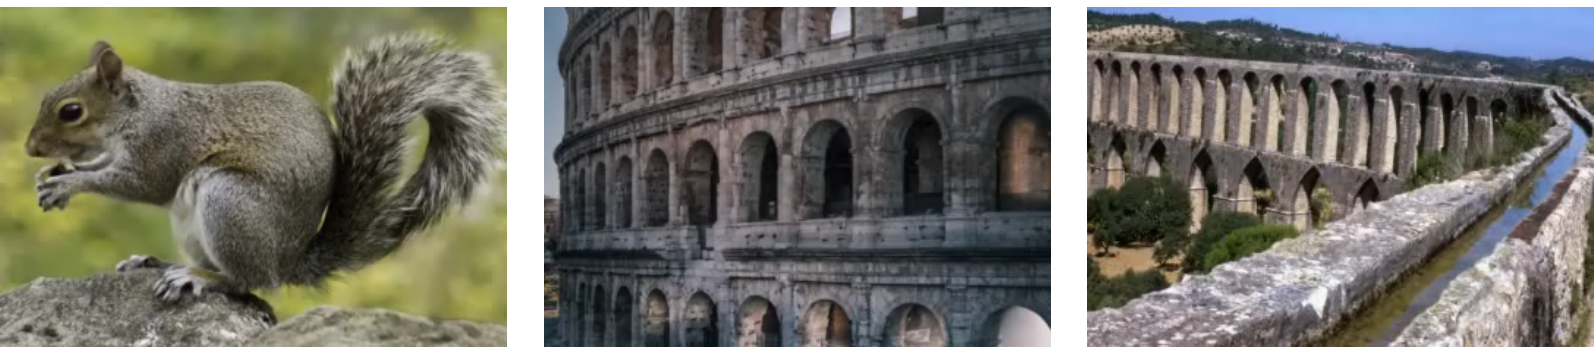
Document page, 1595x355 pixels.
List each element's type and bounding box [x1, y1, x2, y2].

text_box [1086, 6, 1595, 348]
text_box [0, 6, 508, 348]
text_box [543, 6, 1052, 348]
